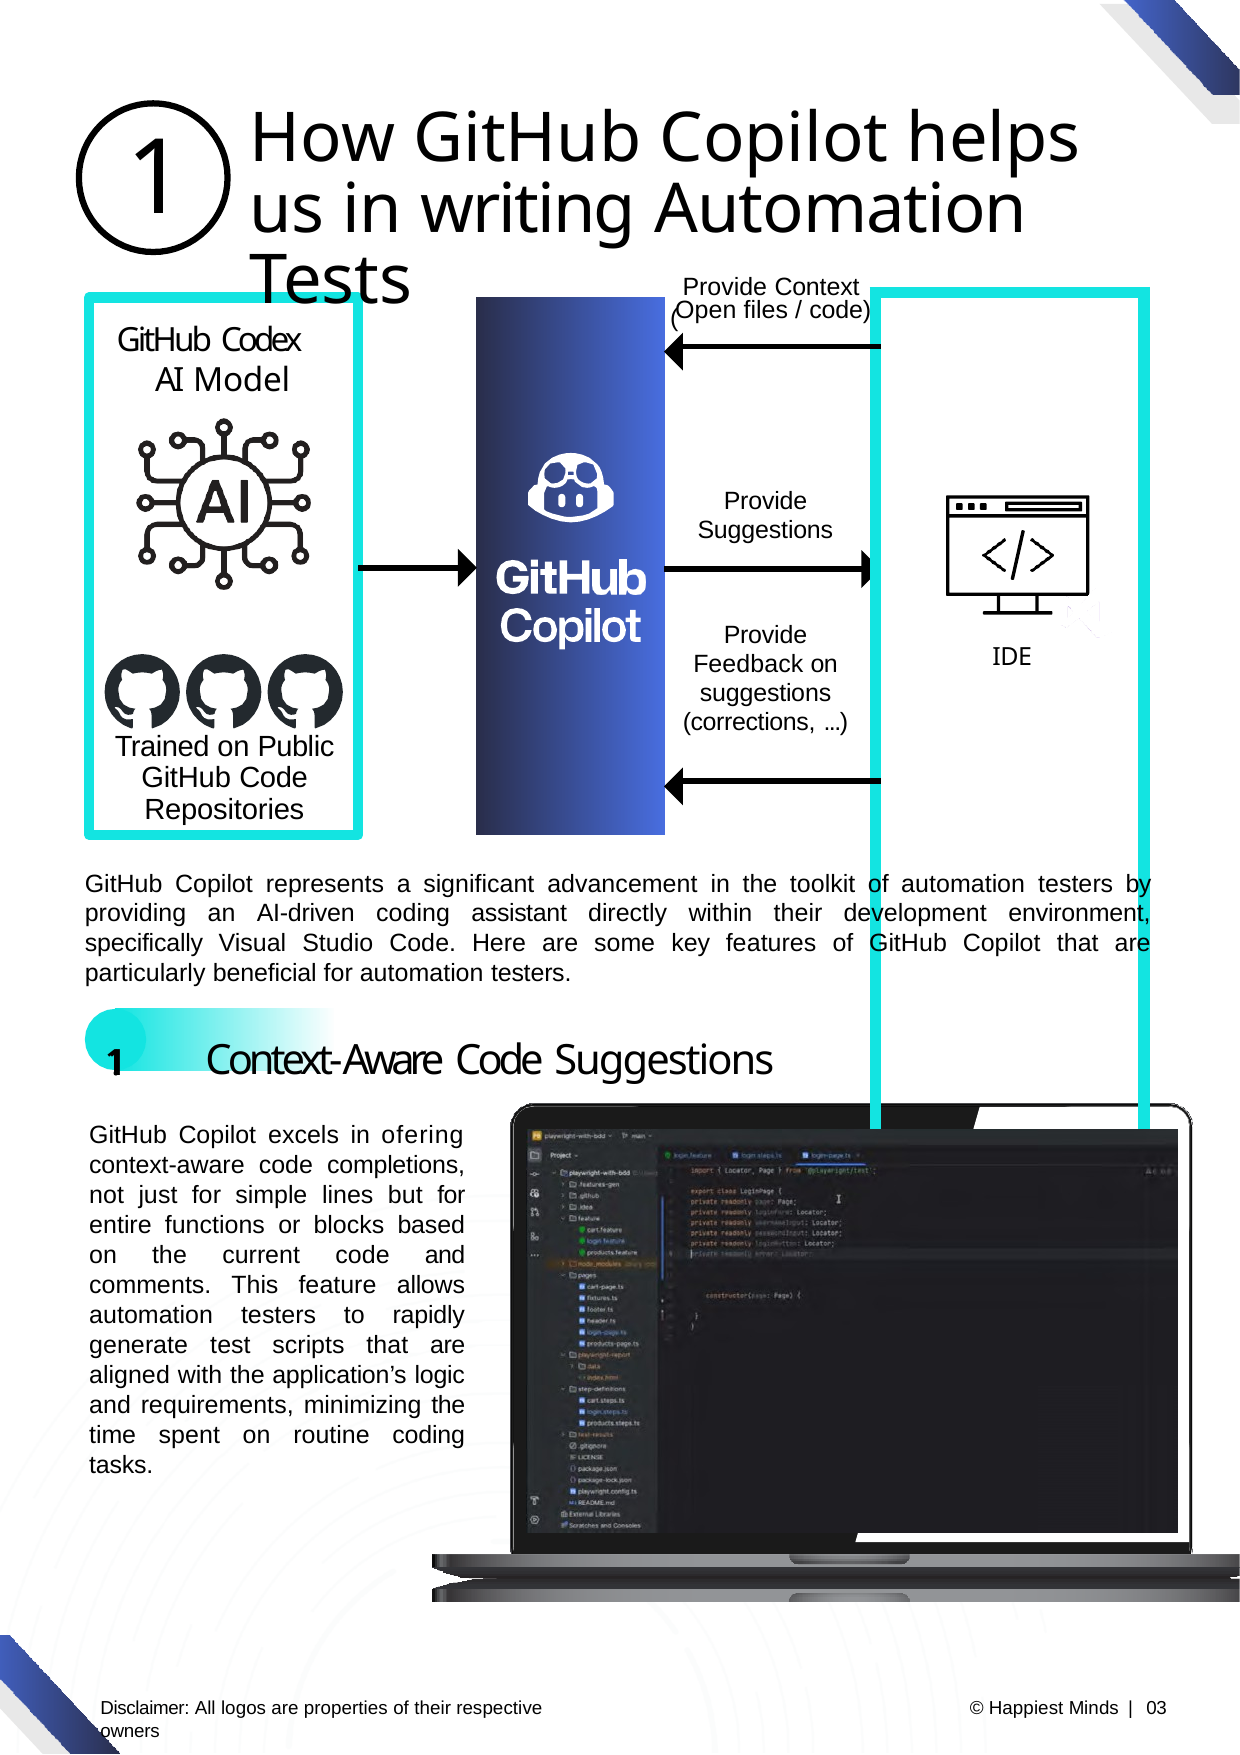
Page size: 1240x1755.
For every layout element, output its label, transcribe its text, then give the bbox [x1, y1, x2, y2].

text_box [89, 297, 352, 724]
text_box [1099, 0, 1240, 125]
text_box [0, 1635, 120, 1755]
table_header IDE [881, 298, 1138, 724]
text_box 1 [124, 107, 175, 235]
picture [136, 418, 311, 590]
table_header Open files / code) [675, 292, 870, 344]
text_box Trained on Public GitHub Code Repositories GitHub Copilot represents a significant advancement in the toolkit of automation testers by providing an AI-driven coding assistant directly within their development environment, specifically Visual Studio Code. Here are some key features of GitHub Copilot that are particularly beneficial for automation testers. 1.1 Context-Aware Code Suggestions GitHub Copilot excels in ofering context-aware code completions, not just for simple lines but for entire functions or blocks based on the current code and comments. This feature allows automation testers to rapidly generate test scripts that are aligned with the application’s logic and requirements, minimizing the time spent on routine coding tasks. [82, 724, 1152, 1101]
text_box [104, 654, 180, 724]
title How GitHub Copilot helps us in writing Automation Tests [247, 90, 1111, 398]
picture [115, 1008, 335, 1071]
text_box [0, 1102, 1240, 1753]
text_box GitHub Codex AI Model [116, 316, 333, 399]
text_box [186, 654, 262, 724]
text_box Provide Context [680, 268, 860, 292]
text_box [78, 103, 228, 252]
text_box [945, 495, 1112, 638]
text_box [267, 654, 343, 724]
picture [526, 1129, 1178, 1533]
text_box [357, 297, 865, 836]
